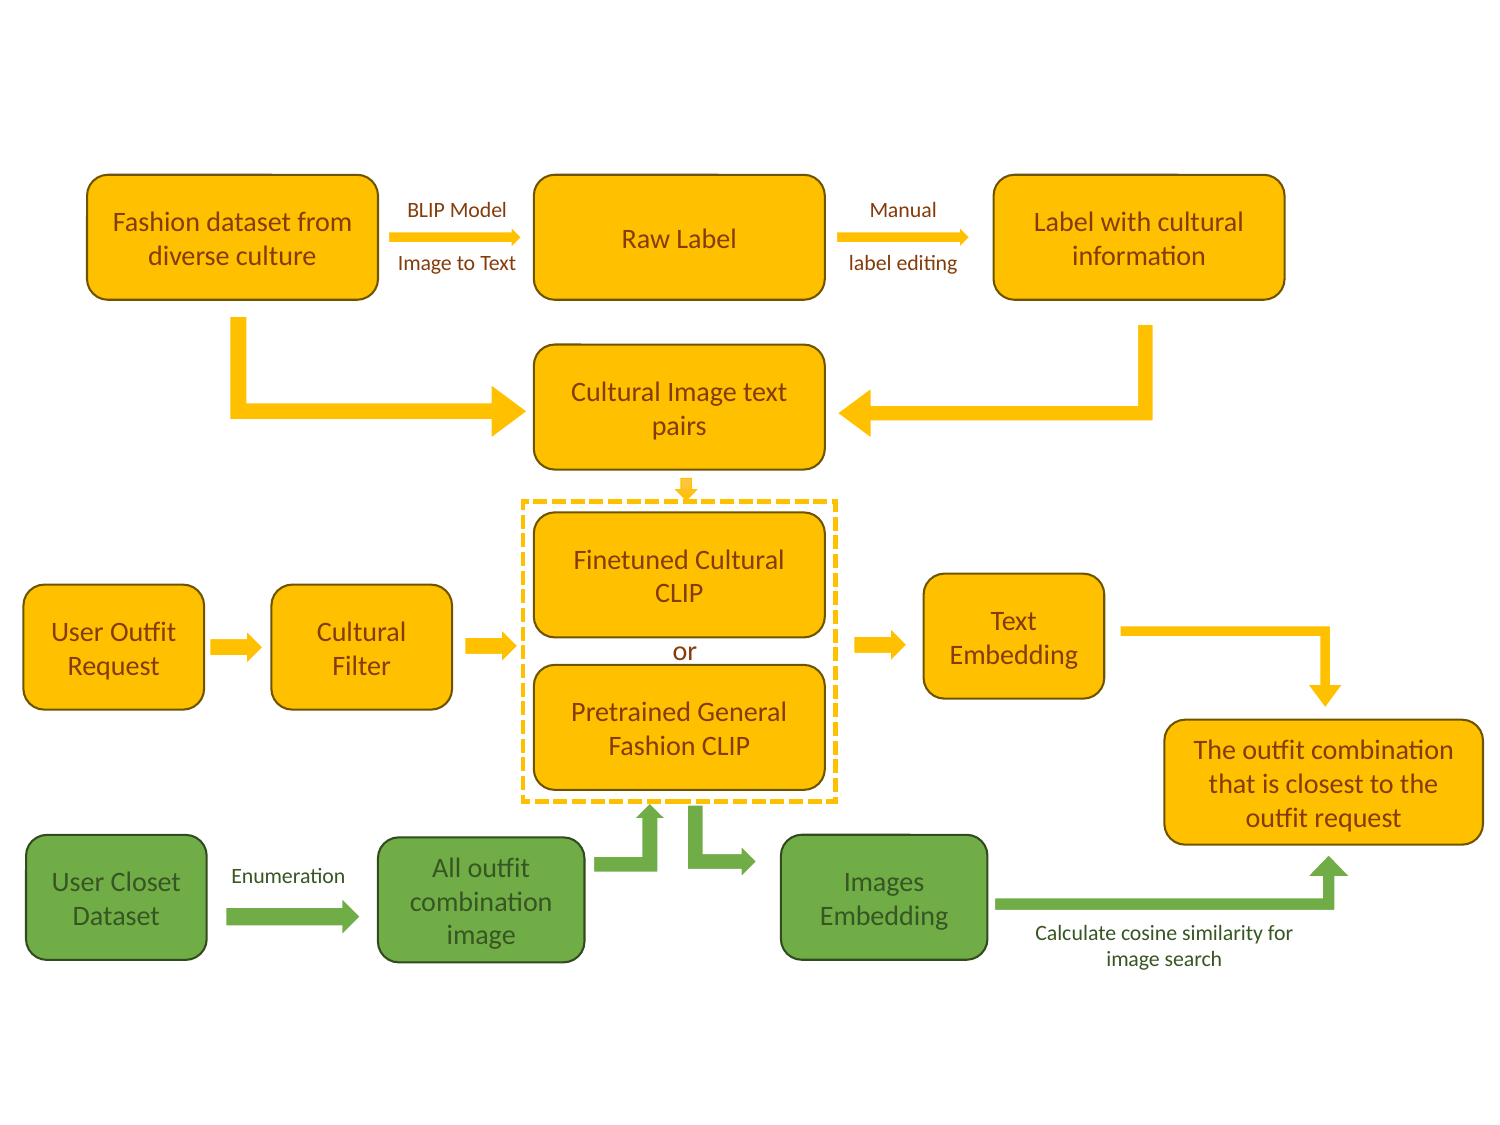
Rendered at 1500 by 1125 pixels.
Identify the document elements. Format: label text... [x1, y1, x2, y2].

text_box [833, 321, 1156, 444]
text_box [1117, 623, 1348, 713]
text_box [851, 621, 911, 668]
text_box User Closet Dataset [24, 833, 208, 961]
text_box Enumeration [215, 854, 362, 895]
text_box [522, 501, 837, 803]
text_box [227, 313, 532, 444]
text_box Calculate cosine similarity for image search [993, 911, 1336, 979]
text_box Images Embedding [779, 833, 989, 961]
text_box All outfit combination image [376, 836, 586, 964]
text_box Text Embedding [922, 572, 1106, 700]
text_box BLIP Model Image to Text [383, 188, 532, 282]
text_box [462, 622, 522, 669]
text_box [223, 895, 364, 942]
text_box Manual label editing [834, 188, 973, 282]
text_box or [657, 624, 712, 674]
text_box User Outfit Request [22, 583, 206, 711]
text_box The outfit combination that is closest to the outfit request [1163, 718, 1485, 846]
text_box Label with cultural information [992, 173, 1286, 301]
text_box Fashion dataset from diverse culture [85, 173, 380, 301]
text_box Cultural Image text pairs [532, 343, 826, 471]
text_box [992, 850, 1357, 913]
text_box [207, 624, 267, 671]
text_box [684, 802, 761, 884]
text_box [674, 477, 698, 501]
text_box Raw Label [532, 173, 826, 301]
text_box [590, 802, 672, 875]
text_box Cultural Filter [270, 583, 454, 711]
